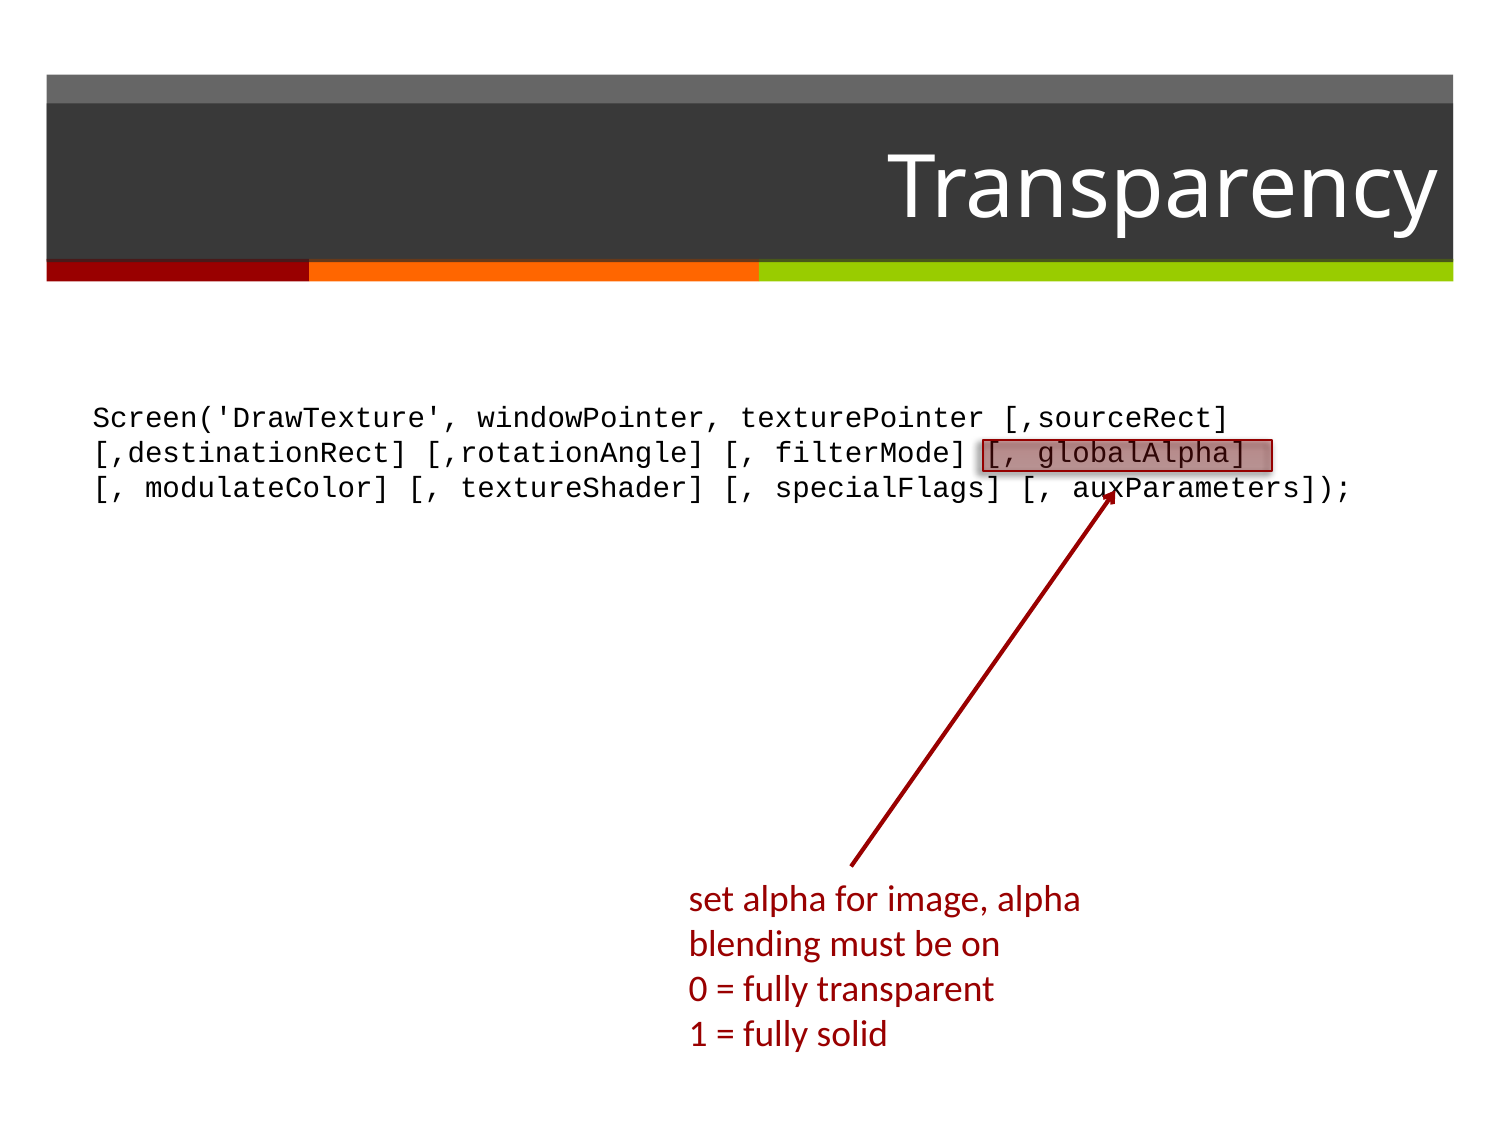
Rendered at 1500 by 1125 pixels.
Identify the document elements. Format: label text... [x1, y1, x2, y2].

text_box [850, 489, 1116, 867]
text_box [982, 439, 1273, 472]
text_box Screen('DrawTexture', windowPointer, texturePointer [,sourceRect] [,destinationRect] [,rotationAngle] [, filterMode] [, globalAlpha] [, modulateColor] [, textureShader] [, specialFlags] [, auxParameters]); [77, 391, 1453, 511]
text_box set alpha for image, alpha blending must be on 0 = fully transparent 1 = fully solid [673, 866, 1219, 1062]
title Transparency [46, 103, 1454, 263]
